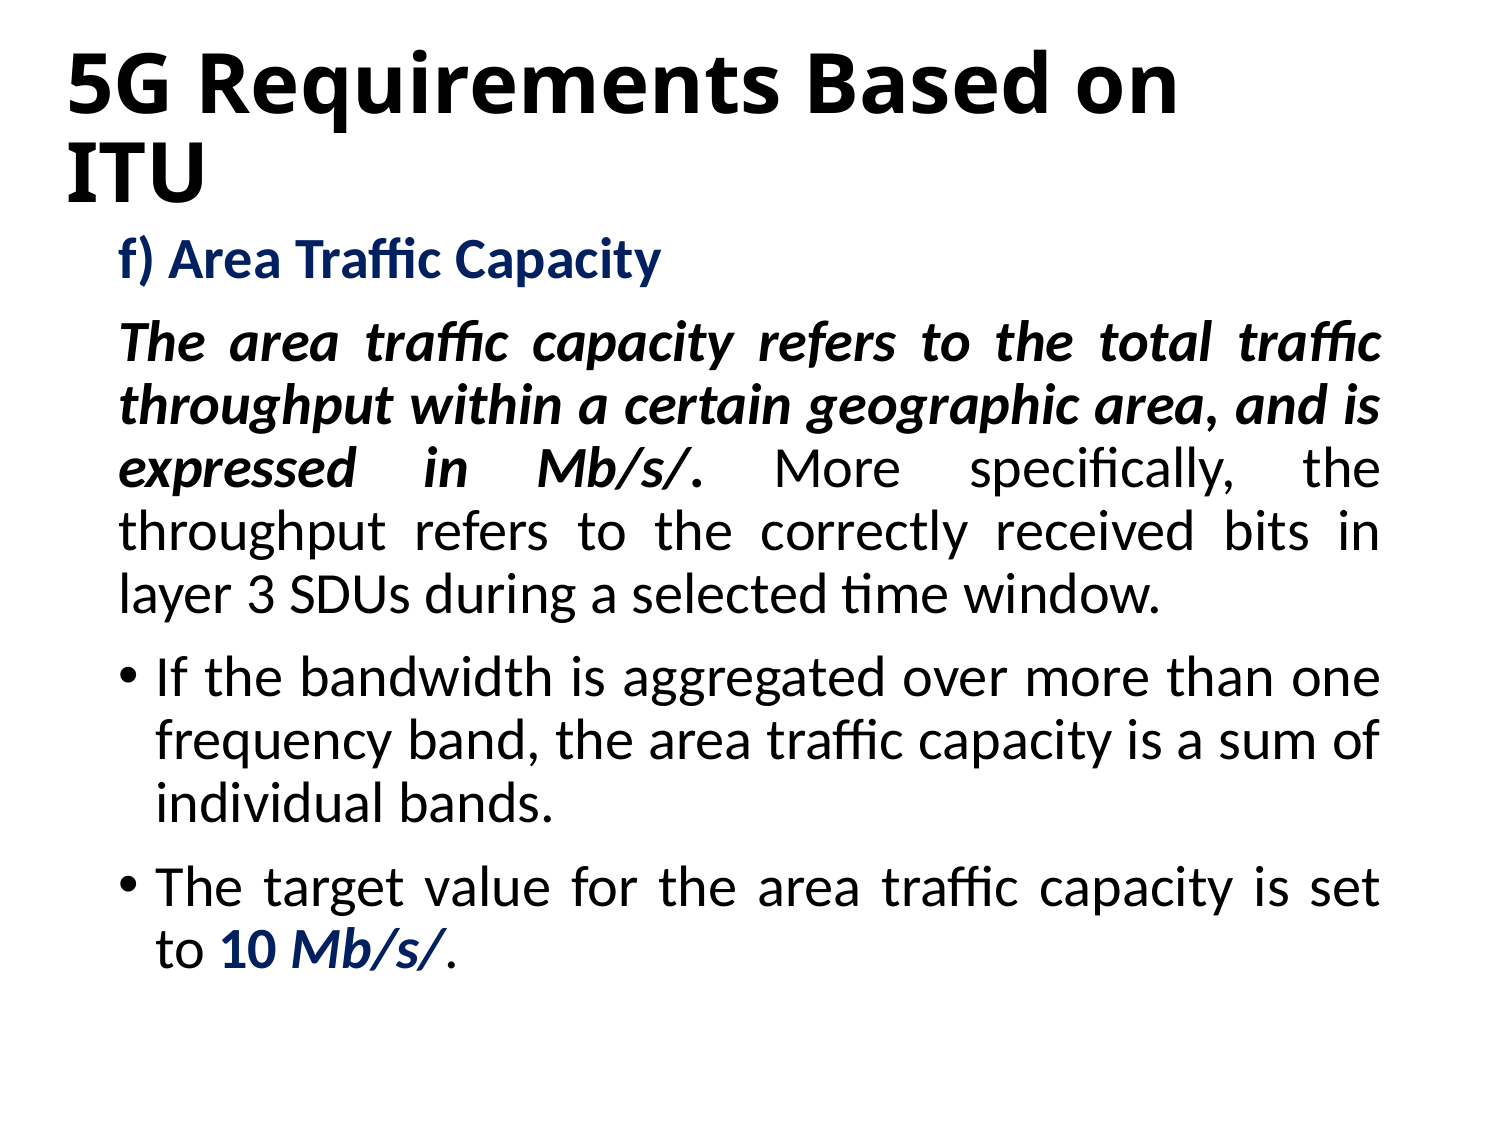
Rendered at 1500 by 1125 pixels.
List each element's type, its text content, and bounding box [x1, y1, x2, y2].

title 5G Requirements Based on ITU [51, 22, 1346, 240]
